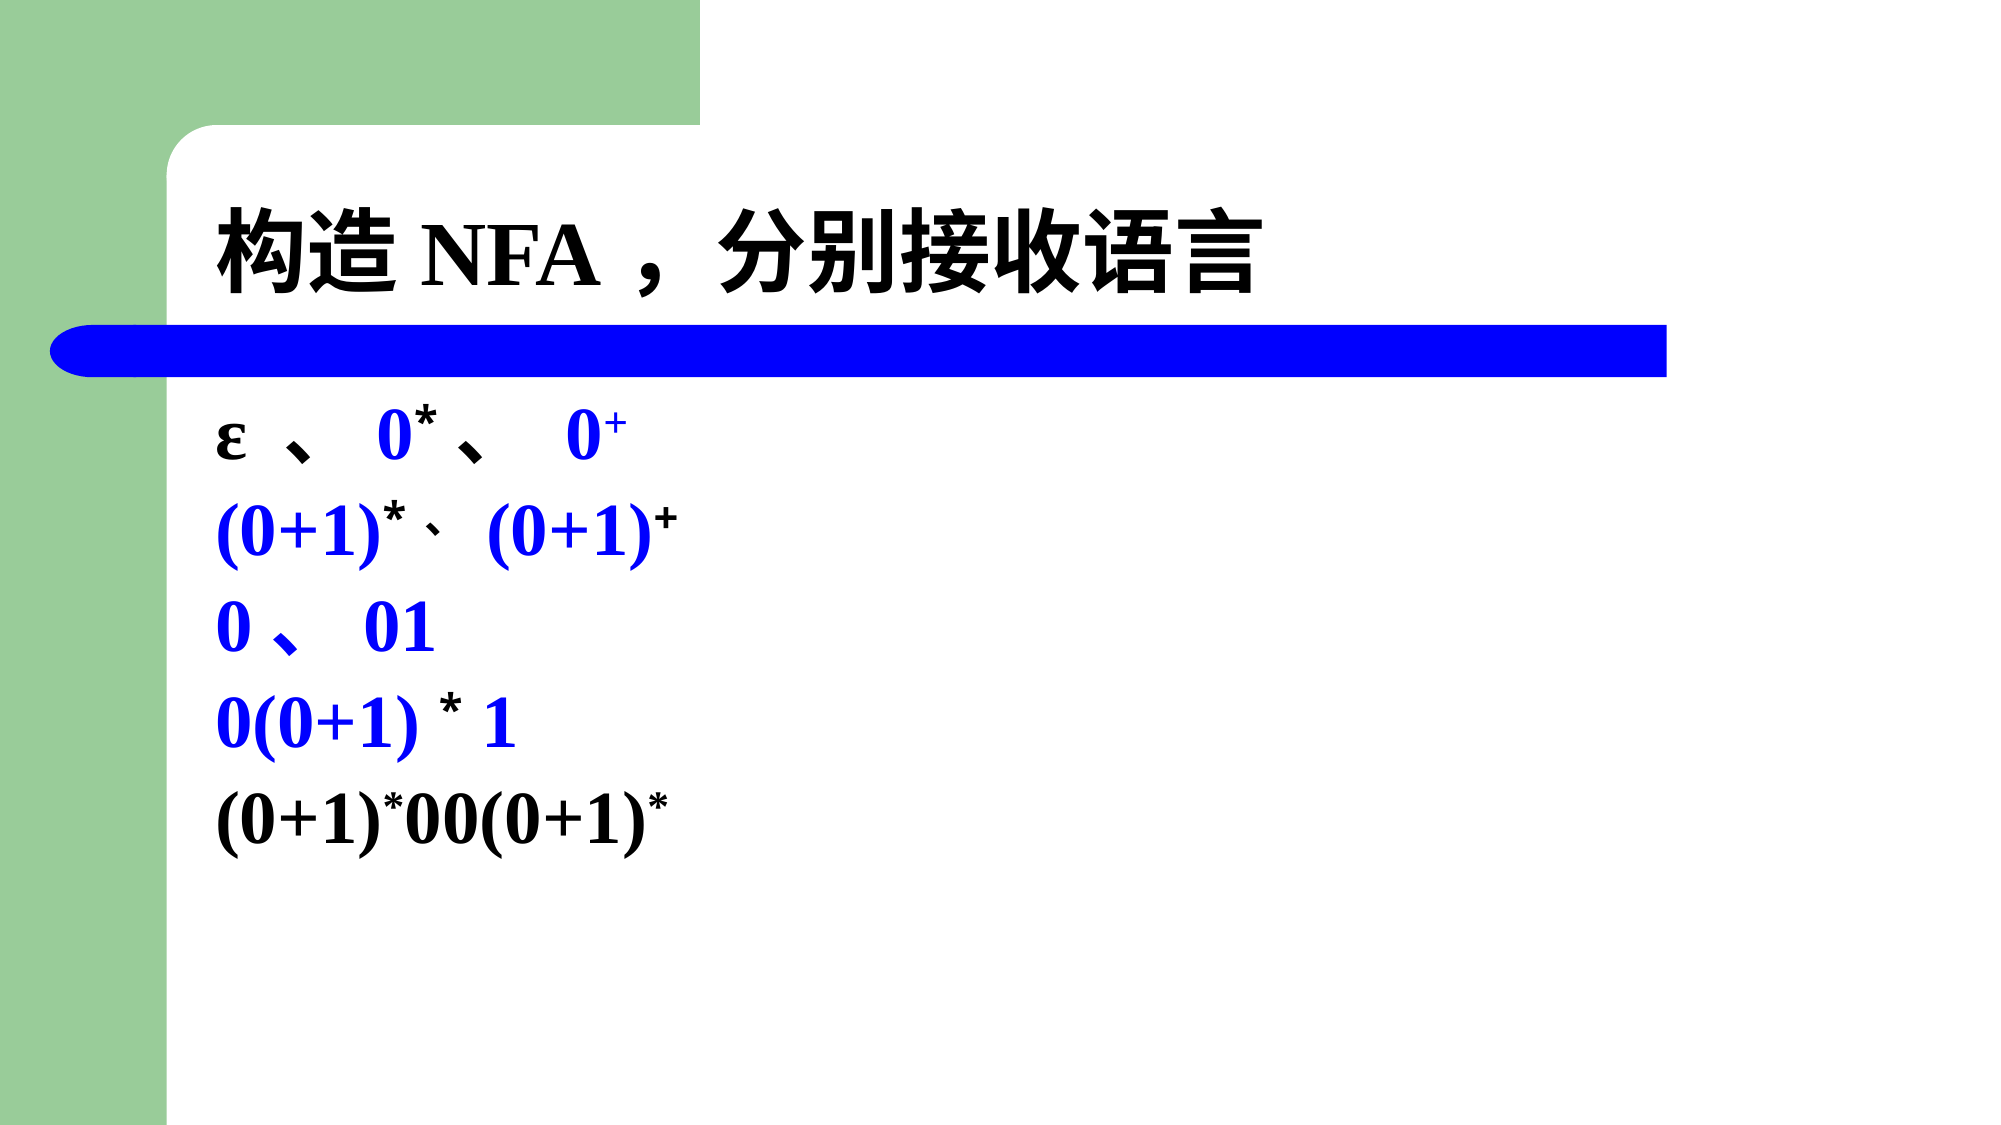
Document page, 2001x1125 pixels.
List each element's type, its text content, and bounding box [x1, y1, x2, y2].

list ε 、0*、 0+ (0+1)*、(0+1)+ 0、01 0(0+1) * 1 (0+1)*00(0+1)* [199, 387, 1951, 1001]
title 构造NFA，分别接收语言 [199, 124, 1951, 313]
